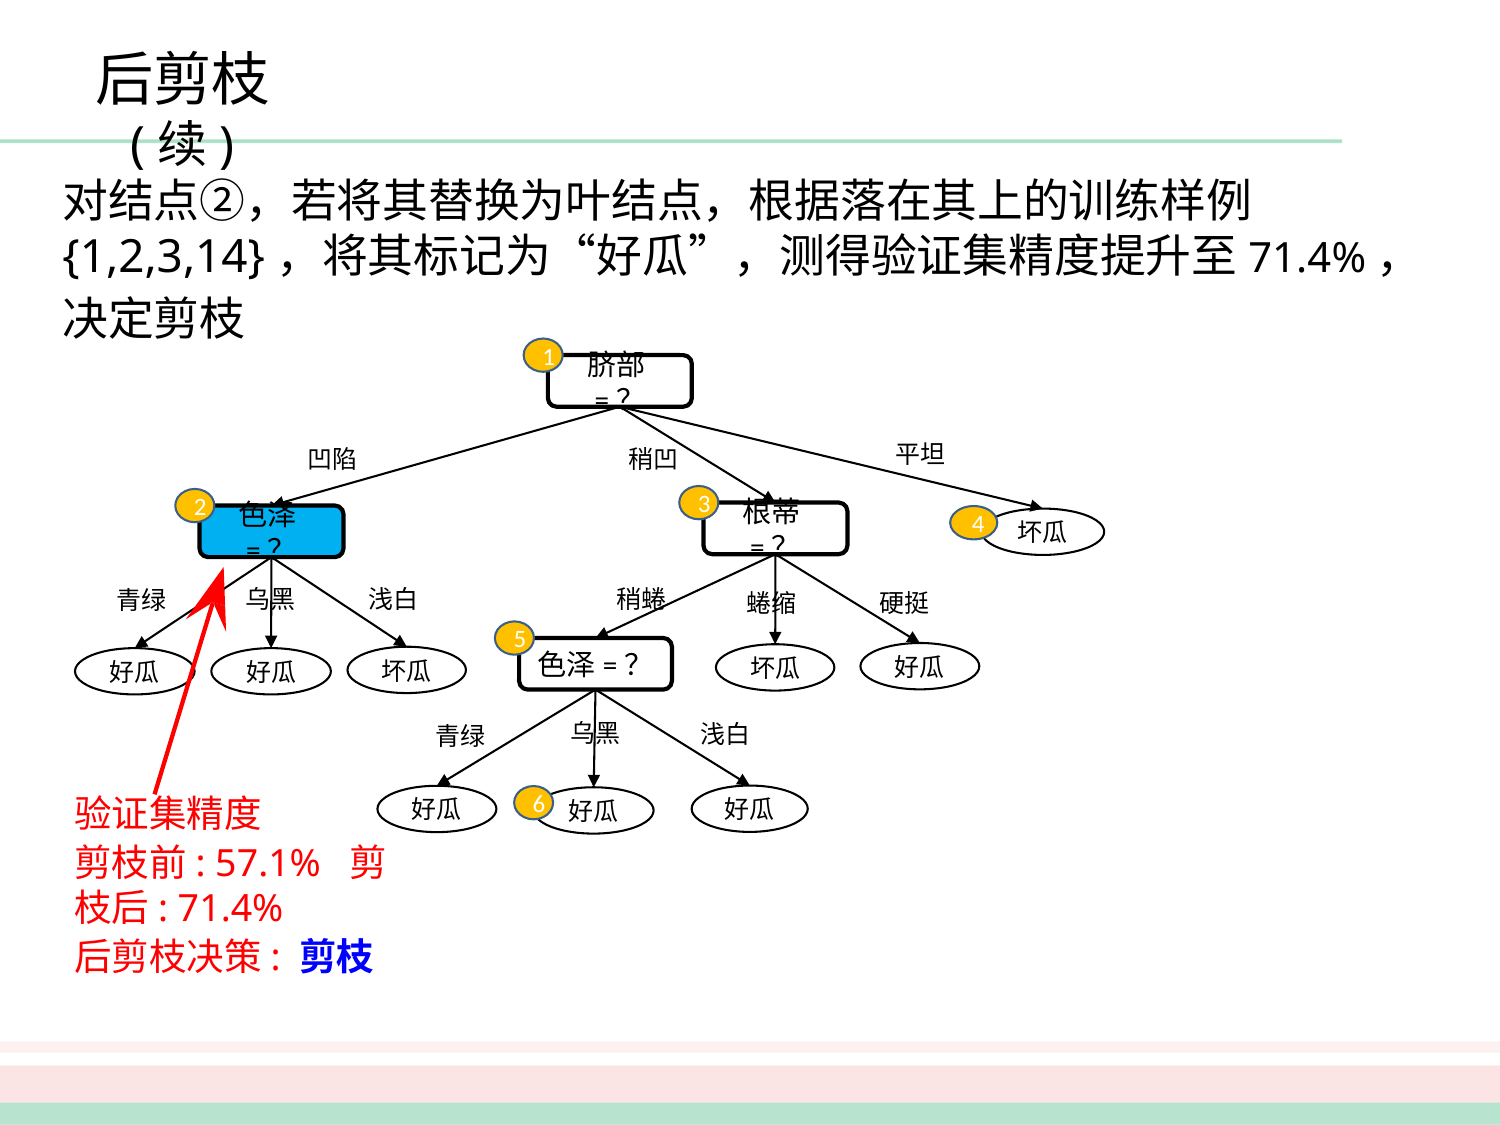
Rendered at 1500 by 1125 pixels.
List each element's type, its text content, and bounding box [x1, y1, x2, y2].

text_box 验证集精度 剪枝前: 57.1% 剪枝后: 71.4% 后剪枝决策: 剪枝 [72, 839, 400, 979]
title 后剪枝 (续) [33, 40, 329, 115]
text_box 对结点②，若将其替换为叶结点，根据落在其上的训练样例{1,2,3,14}，将其标记为“好瓜”，测得验证集精度提升至71.4%， 决定剪枝 [60, 164, 1463, 345]
picture [0, 139, 1500, 1125]
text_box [74, 338, 1105, 834]
